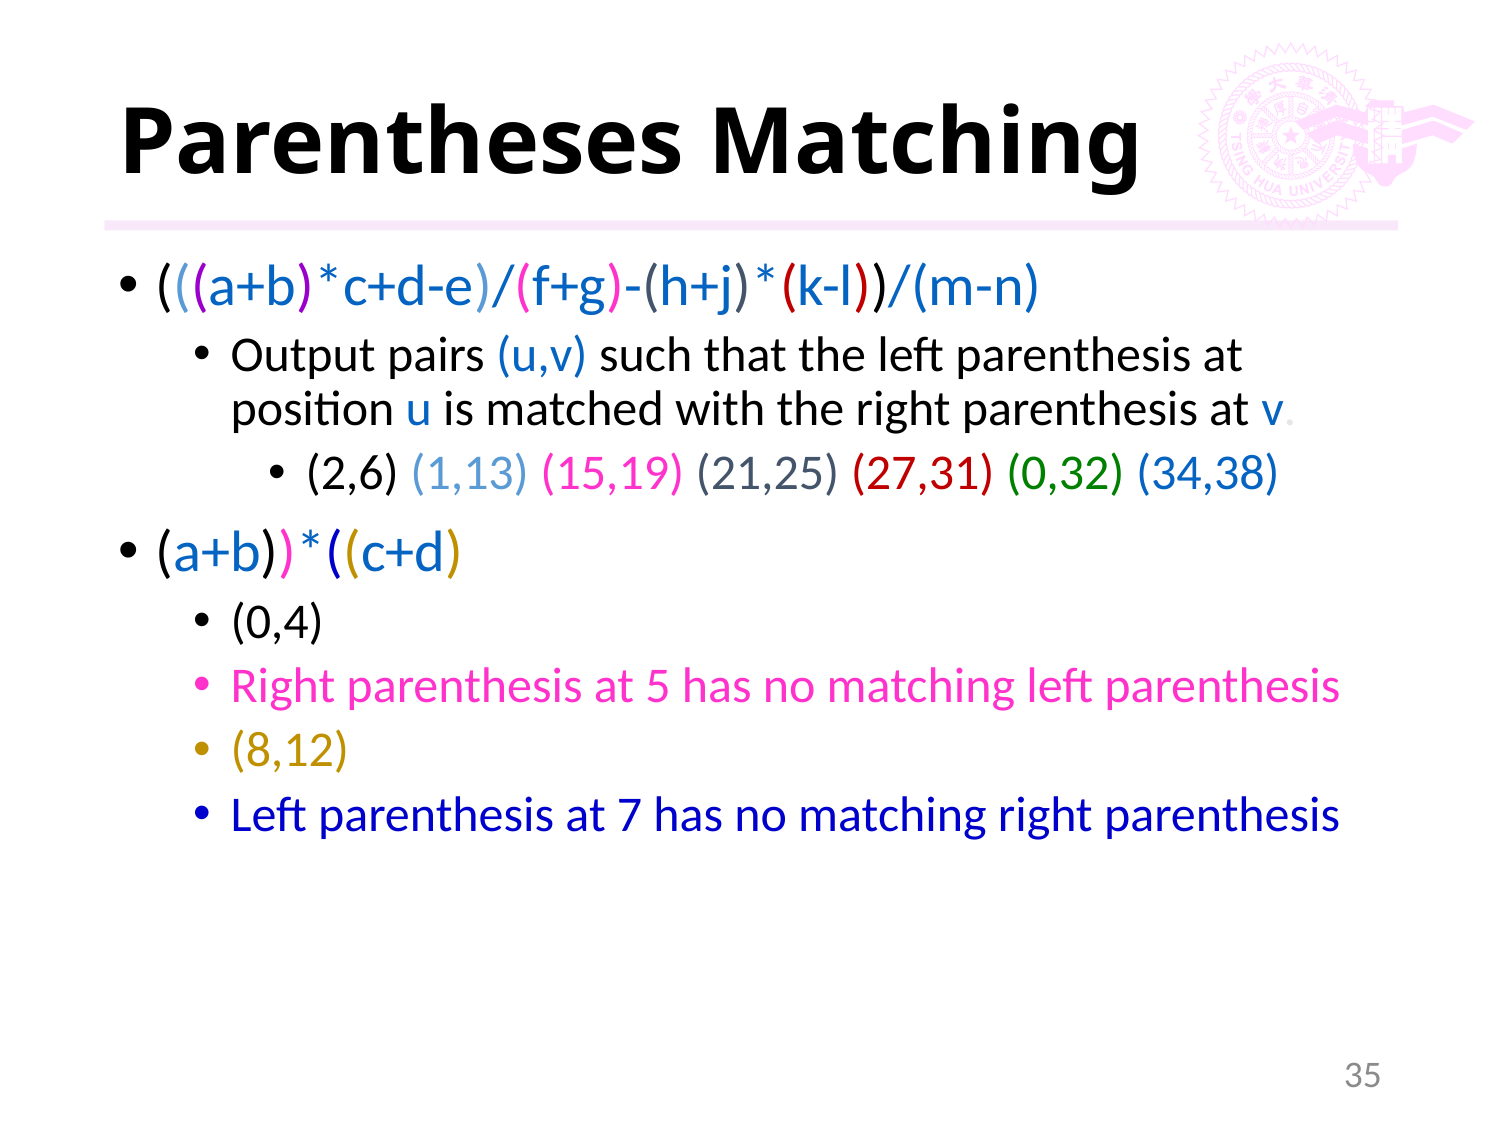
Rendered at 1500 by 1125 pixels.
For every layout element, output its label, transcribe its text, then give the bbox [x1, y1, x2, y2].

slide_number 35 [1059, 1042, 1397, 1103]
list (((a+b)*c+d-e)/(f+g)-(h+j)*(k-l))/(m-n) Output pairs (u,v) such that the left parenthesis at position u is matched with the right parenthesis at v. (2,6) (1,13) (15,19) (21,25) (27,31) (0,32) (34,38) (a+b))*((c+d) (0,4) Right parenthesis at 5 has no matching left parenthesis (8,12) Left parenthesis at 7 has no matching right parenthesis [103, 247, 1397, 1014]
title Parentheses Matching [103, 59, 1397, 228]
